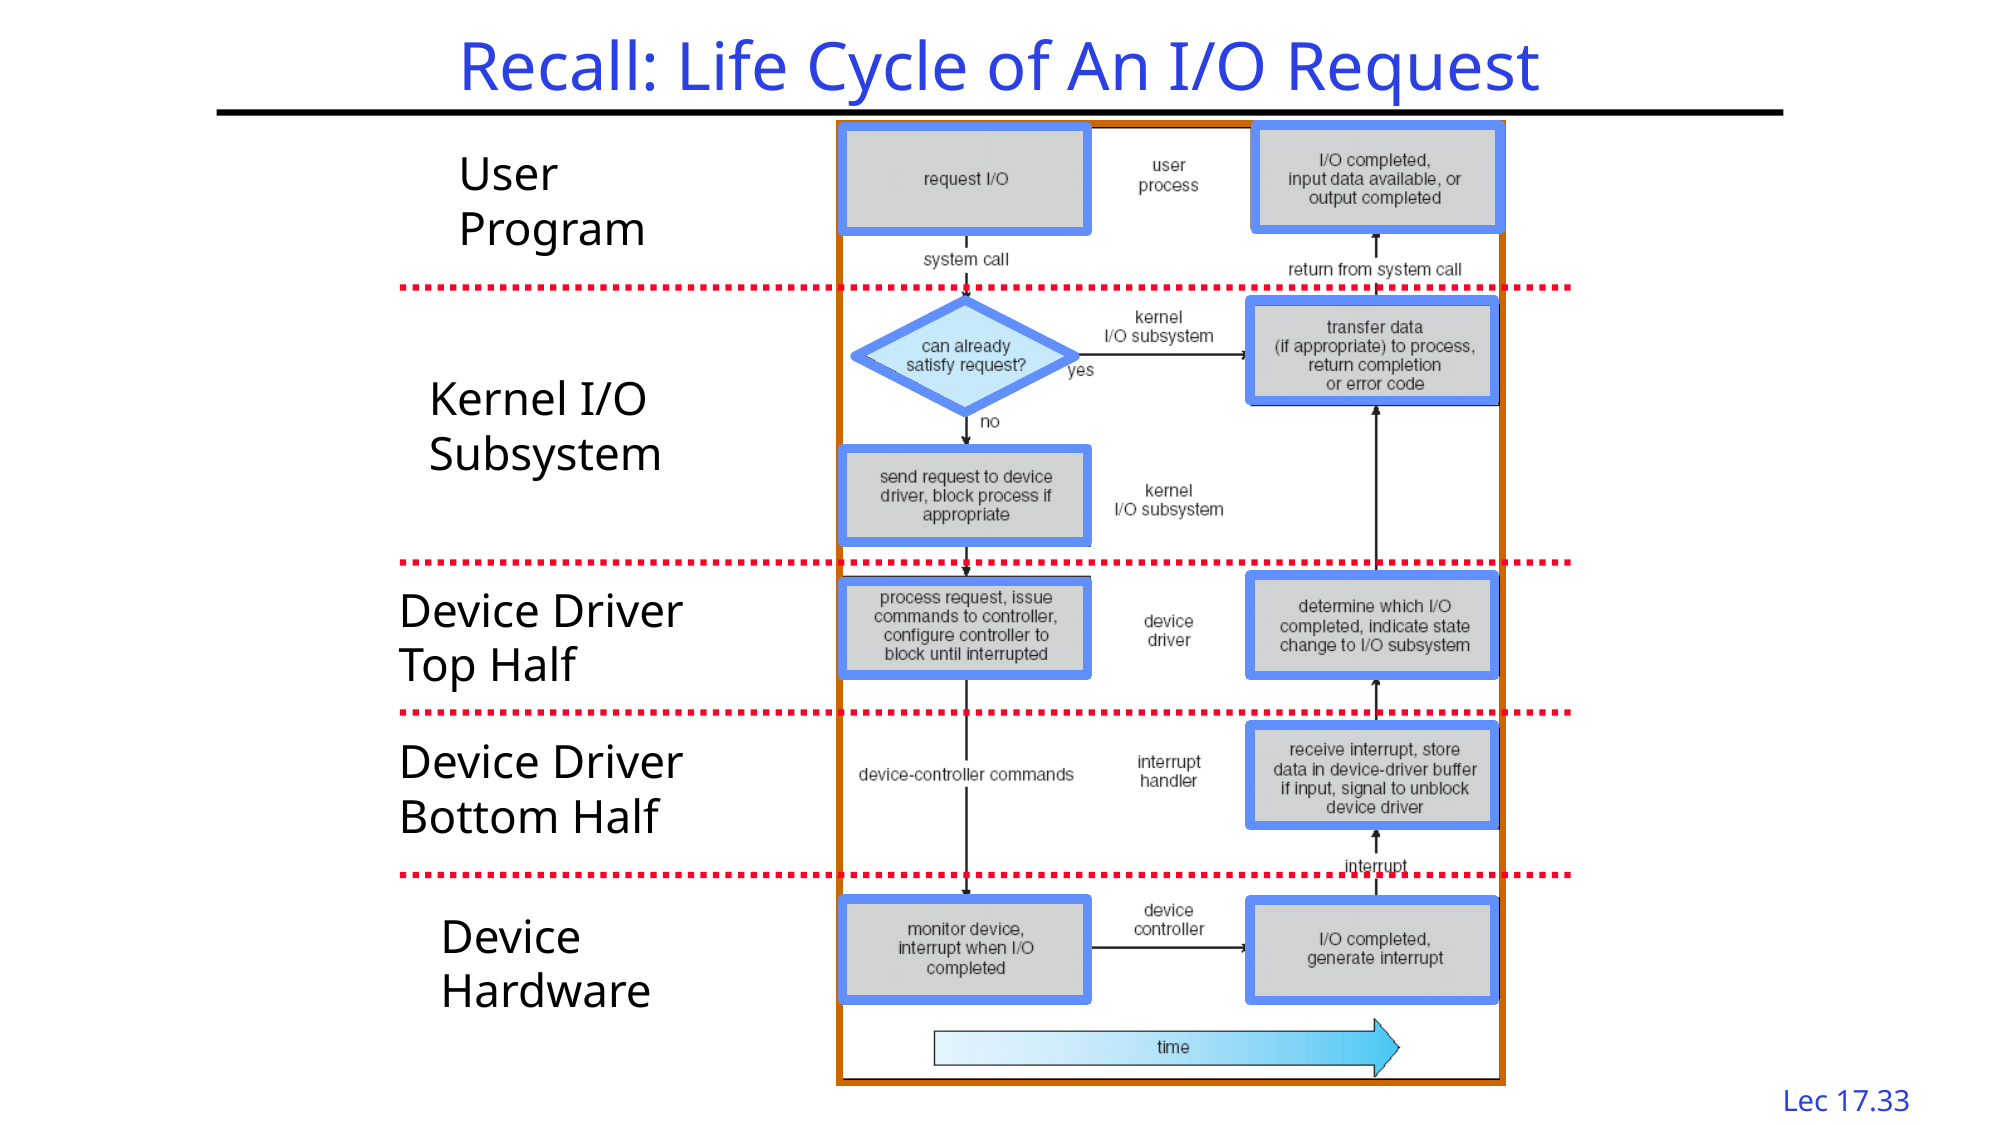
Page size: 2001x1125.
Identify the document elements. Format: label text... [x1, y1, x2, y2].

title Recall: Life Cycle of An I/O Request [216, 24, 1784, 113]
picture [842, 126, 1501, 1081]
text_box Device Driver Bottom Half [383, 724, 774, 850]
text_box Device Hardware [425, 899, 742, 1025]
text_box Kernel I/O Subsystem [414, 362, 753, 487]
text_box Device Driver Top Half [383, 573, 774, 699]
text_box User Program [443, 137, 737, 262]
